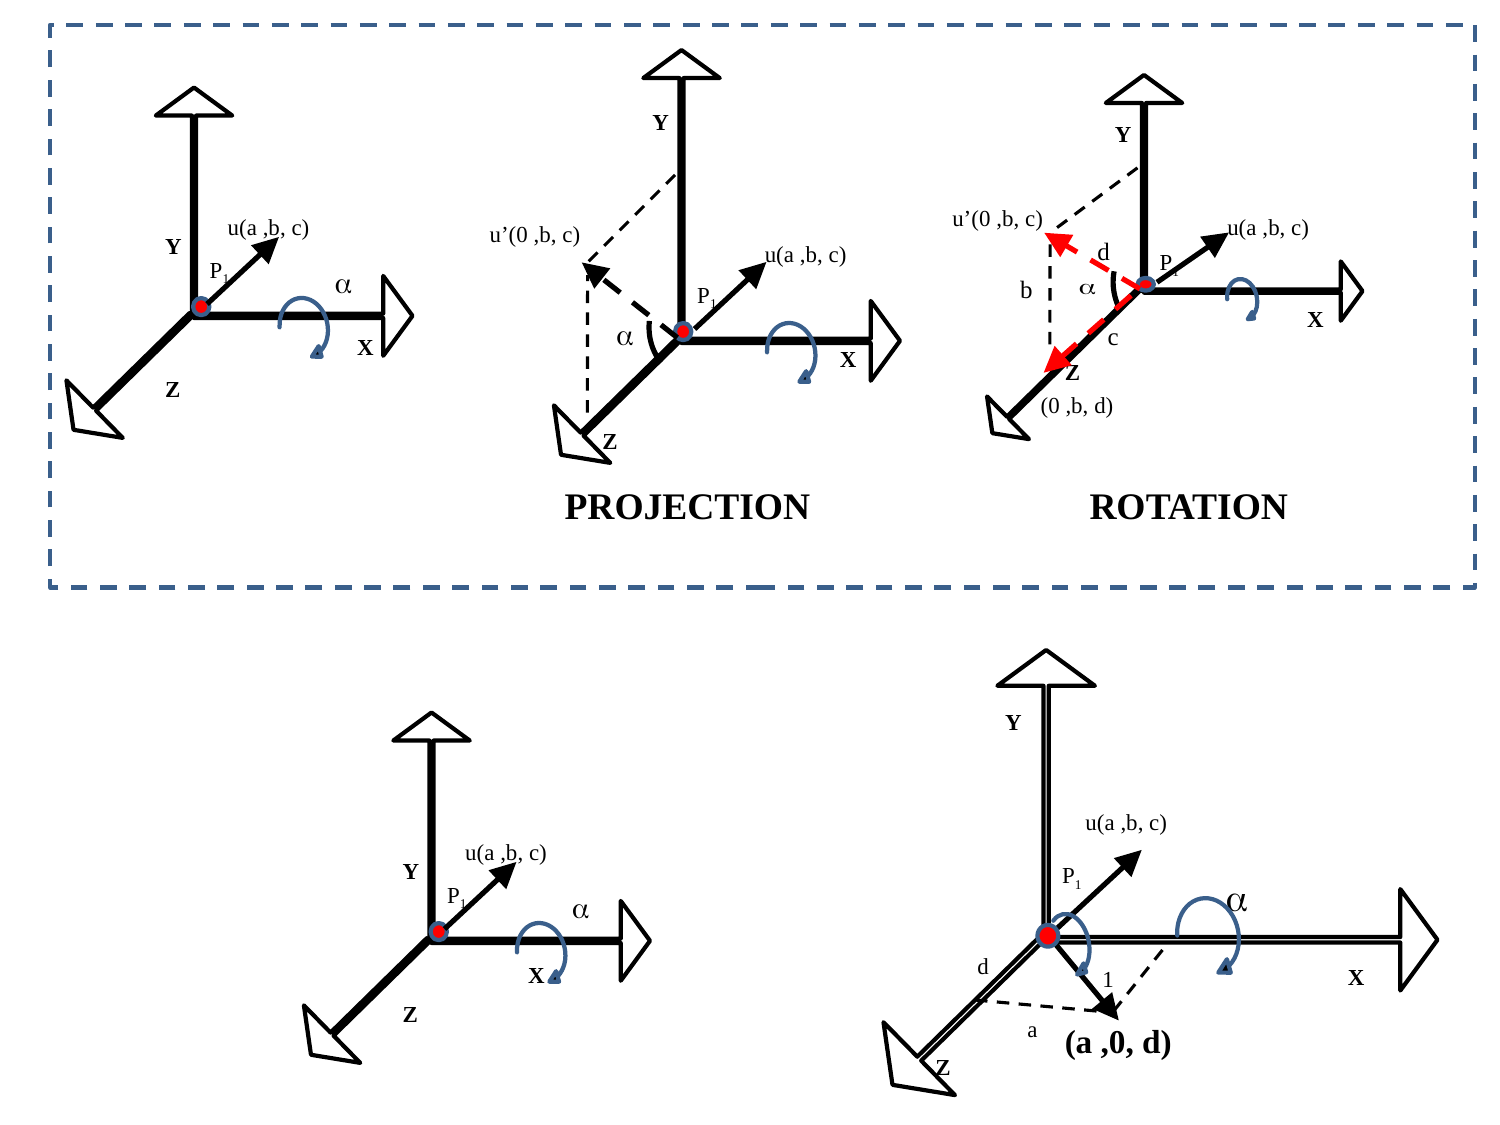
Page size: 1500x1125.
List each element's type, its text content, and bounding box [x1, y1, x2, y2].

text_box PROJECTION [549, 474, 850, 535]
text_box ROTATION [1074, 474, 1313, 535]
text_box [937, 74, 1363, 427]
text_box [287, 712, 651, 1038]
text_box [474, 49, 901, 463]
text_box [49, 87, 413, 413]
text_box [862, 649, 1438, 1101]
text_box [48, 23, 1477, 590]
